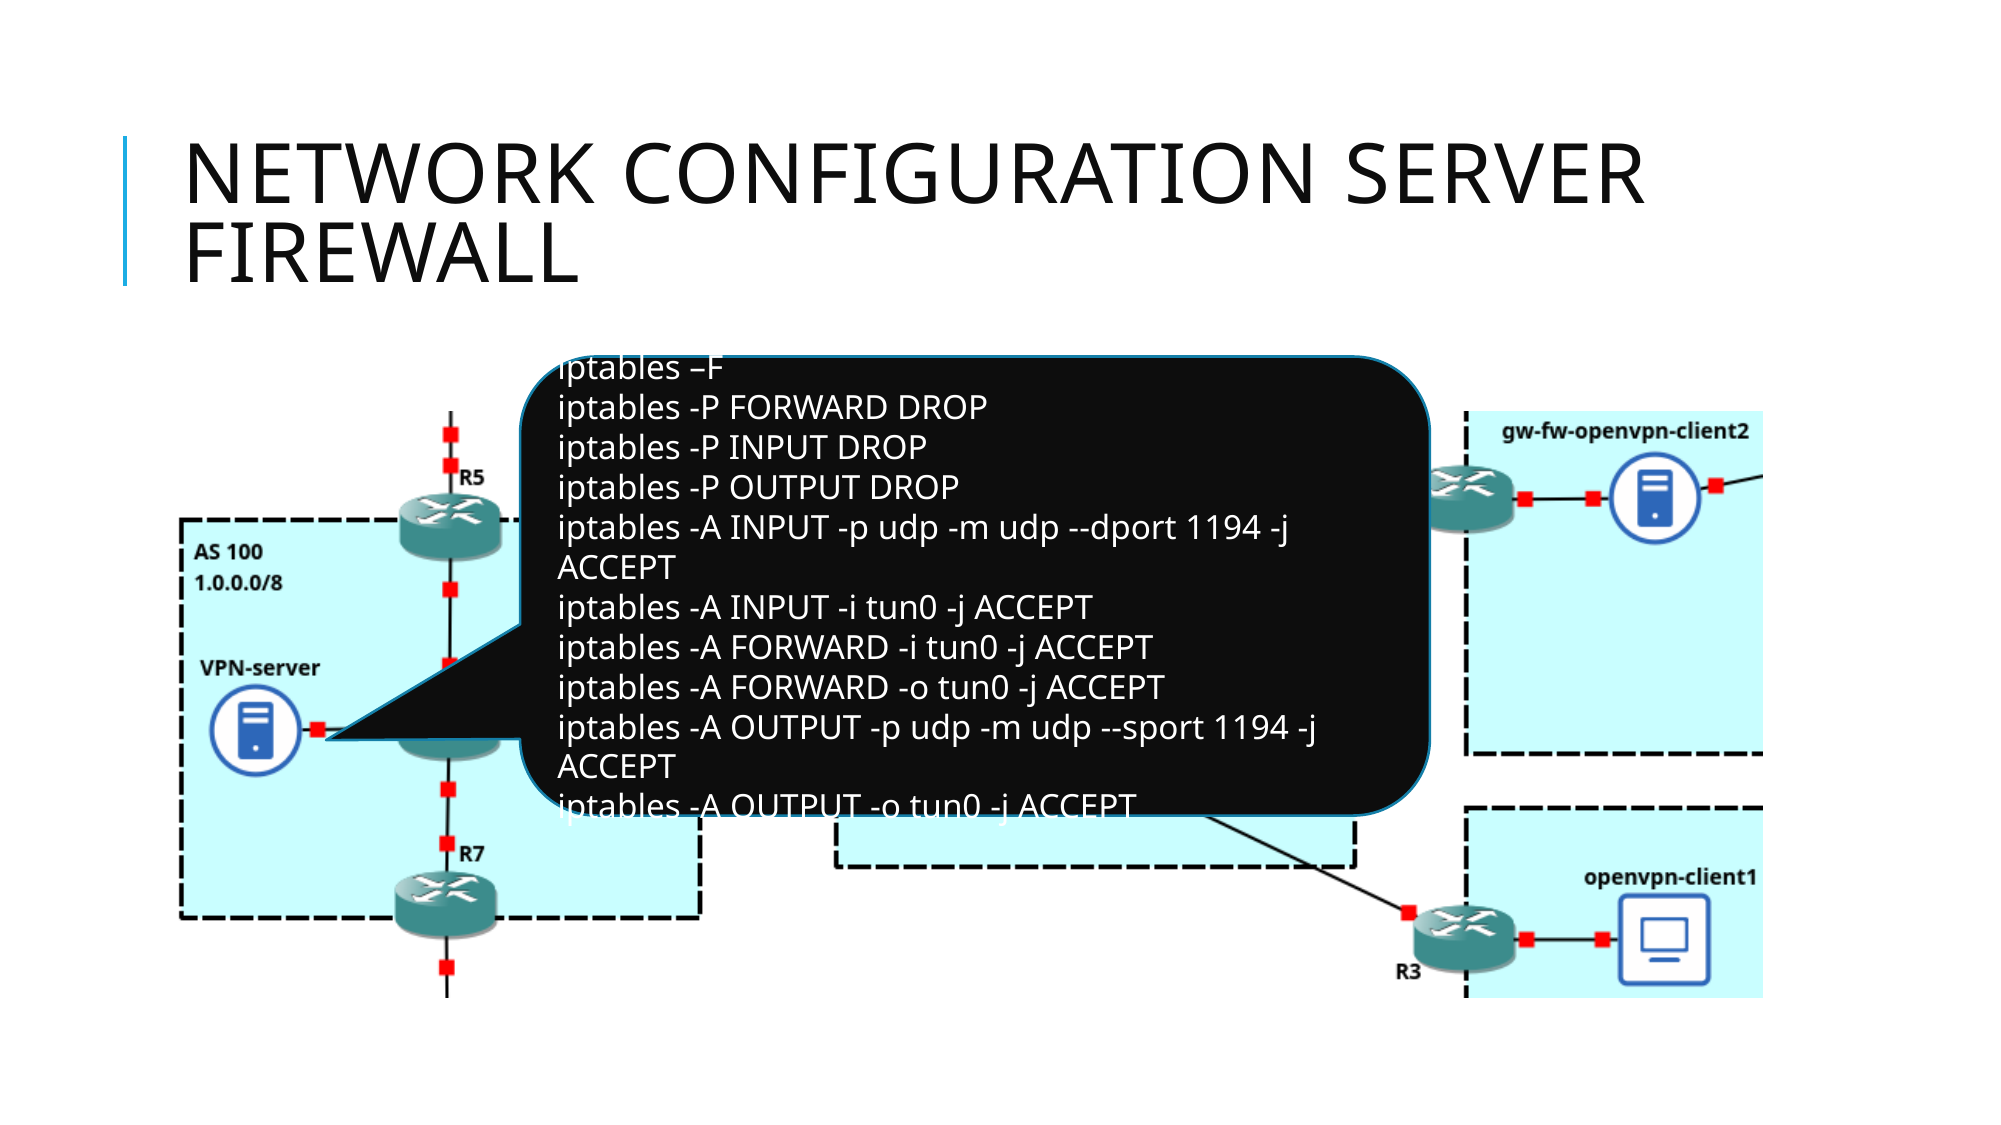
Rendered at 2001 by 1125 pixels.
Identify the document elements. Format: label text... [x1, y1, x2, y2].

text_box iptables –F iptables -P FORWARD DROP iptables -P INPUT DROP iptables -P OUTPUT DROP iptables -A INPUT -p udp -m udp --dport 1194 -j ACCEPT iptables -A INPUT -i tun0 -j ACCEPT iptables -A FORWARD -i tun0 -j ACCEPT iptables -A FORWARD -o tun0 -j ACCEPT iptables -A OUTPUT -p udp -m udp --sport 1194 -j ACCEPT iptables -A OUTPUT -o tun0 -j ACCEPT [523, 355, 1427, 406]
title Network Configuration SERVER FIREWALL [168, 96, 1763, 342]
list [167, 411, 1763, 999]
